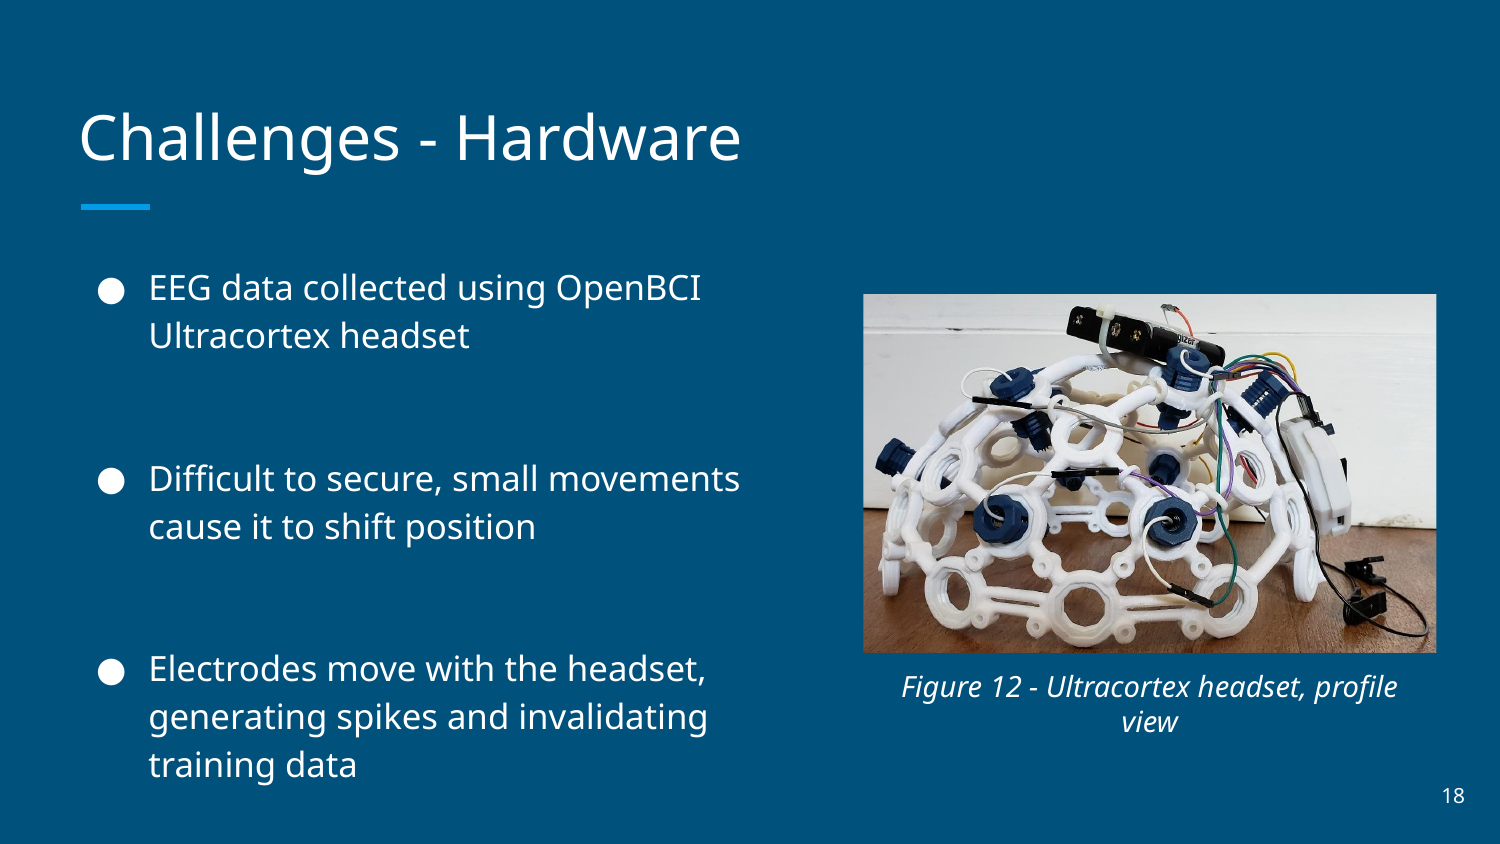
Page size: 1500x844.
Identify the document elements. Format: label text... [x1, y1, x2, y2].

title Challenges - Hardware [63, 75, 1437, 188]
picture [864, 295, 1436, 652]
text_box Figure 12 - Ultracortex headset, profile view [863, 659, 1437, 753]
slide_number ‹#› [1389, 764, 1480, 830]
list EEG data collected using OpenBCI Ultracortex headset Difficult to secure, small movements cause it to shift position Electrodes move with the headset, generating spikes and invalidating training data [63, 244, 814, 805]
